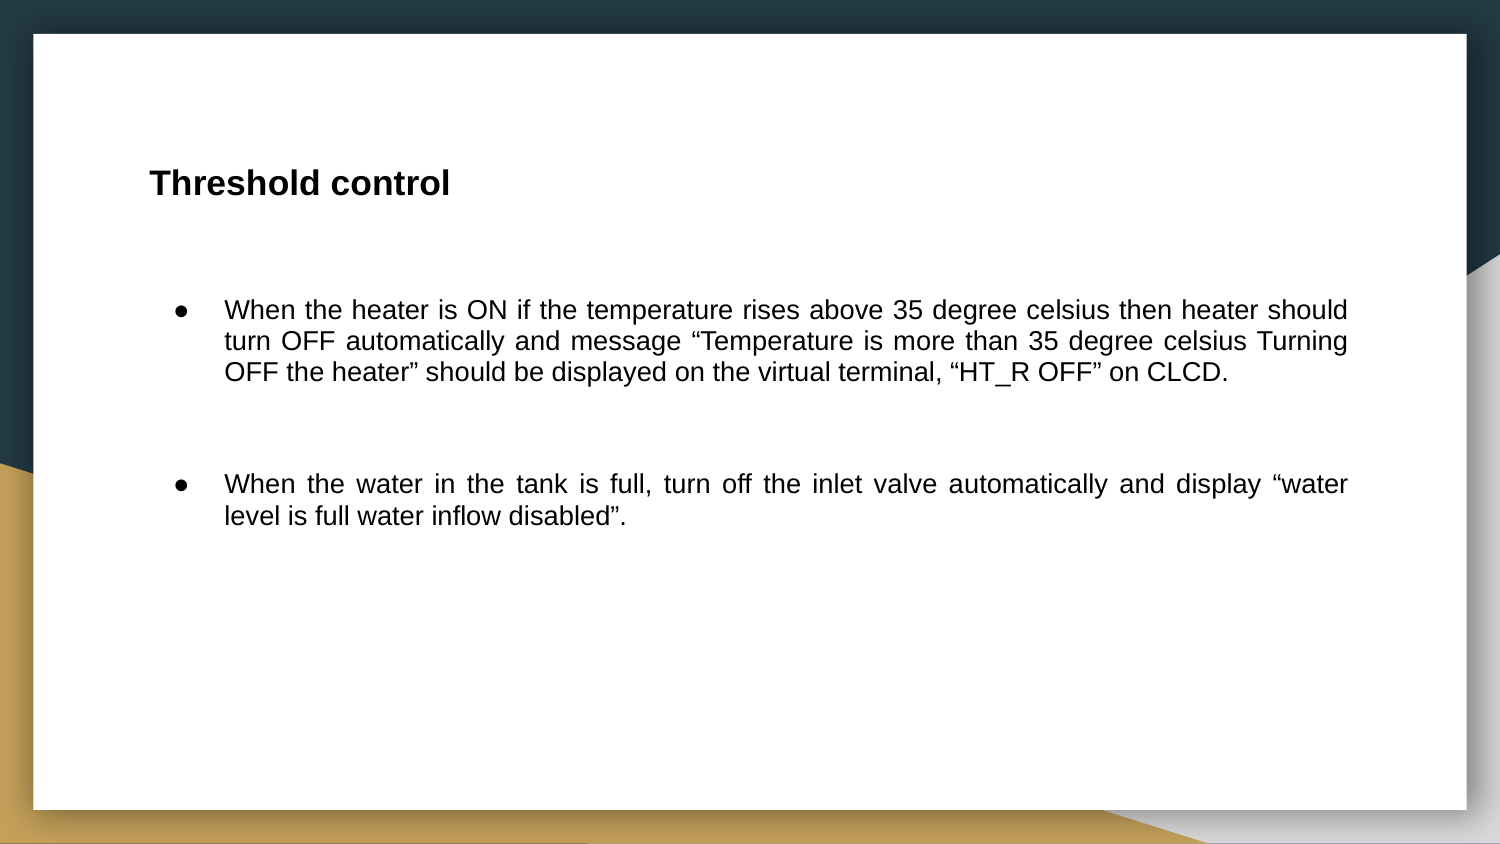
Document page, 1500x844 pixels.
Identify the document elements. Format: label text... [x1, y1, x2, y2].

list When the heater is ON if the temperature rises above 35 degree celsius then heater should turn OFF automatically and message “Temperature is more than 35 degree celsius Turning OFF the heater” should be displayed on the virtual terminal, “HT_R OFF” on CLCD. When the water in the tank is full, turn off the inlet valve automatically and display “water level is full water inflow disabled”. [134, 280, 1366, 525]
title Threshold control [134, 138, 1366, 280]
